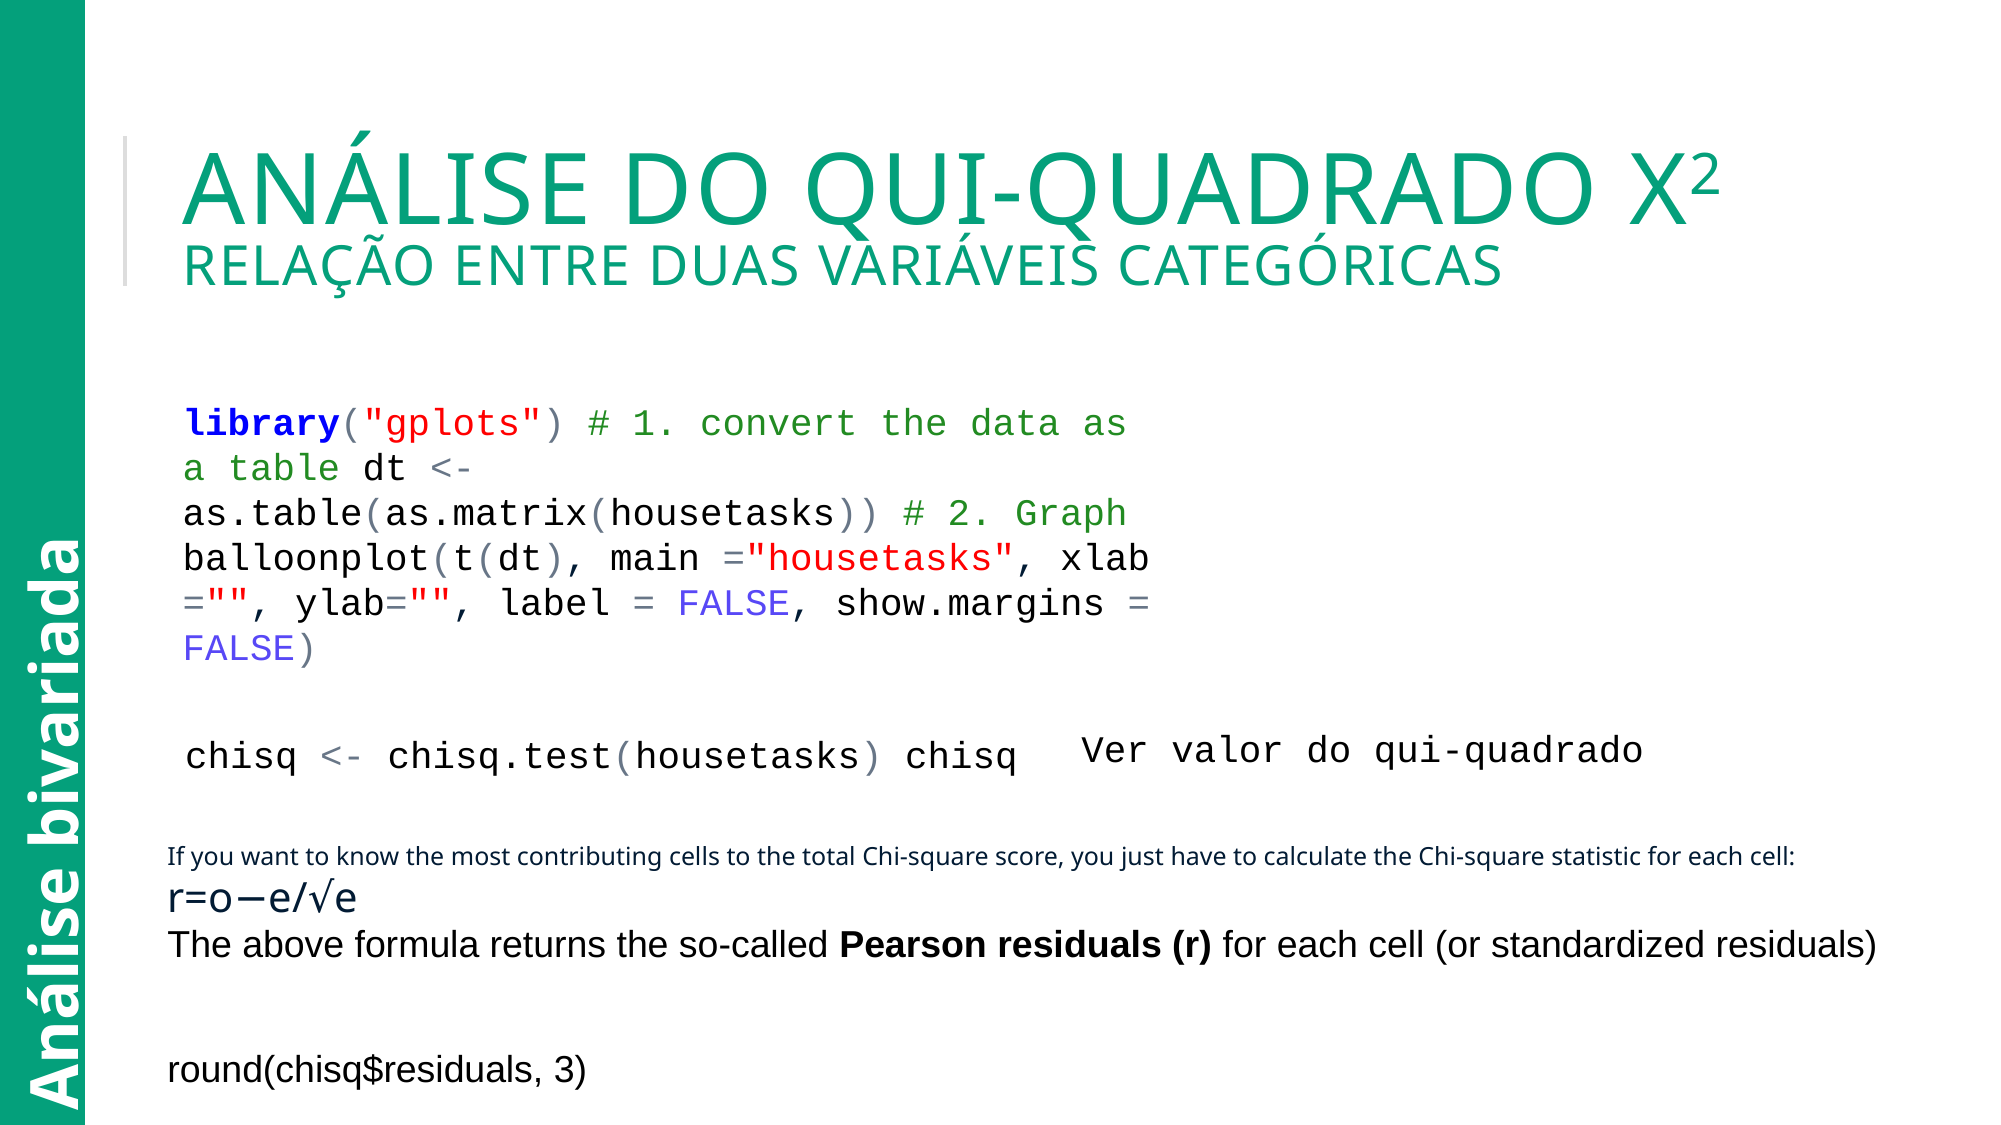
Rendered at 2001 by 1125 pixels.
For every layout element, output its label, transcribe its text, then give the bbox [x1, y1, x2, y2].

text_box [0, 0, 85, 1125]
text_box If you want to know the most contributing cells to the total Chi-square score, you just have to calculate the Chi-square statistic for each cell: r=o−e/√e The above formula returns the so-called Pearson residuals (r) for each cell (or standardized residuals) round(chisq$residuals, 3) [152, 832, 1893, 1098]
text_box Ver valor do qui-quadrado [1066, 717, 1659, 777]
text_box chisq <- chisq.test(housetasks) chisq [170, 723, 1033, 784]
title ANÁLISE DO QUI-QUADRADO χ2 Relação entre duas variáveis categóricas [168, 99, 1763, 346]
text_box library("gplots") # 1. convert the data as a table dt <- as.table(as.matrix(housetasks)) # 2. Graph balloonplot(t(dt), main ="housetasks", xlab ="", ylab="", label = FALSE, show.margins = FALSE) [168, 390, 1168, 676]
text_box Análise bivariada [4, 322, 99, 1125]
